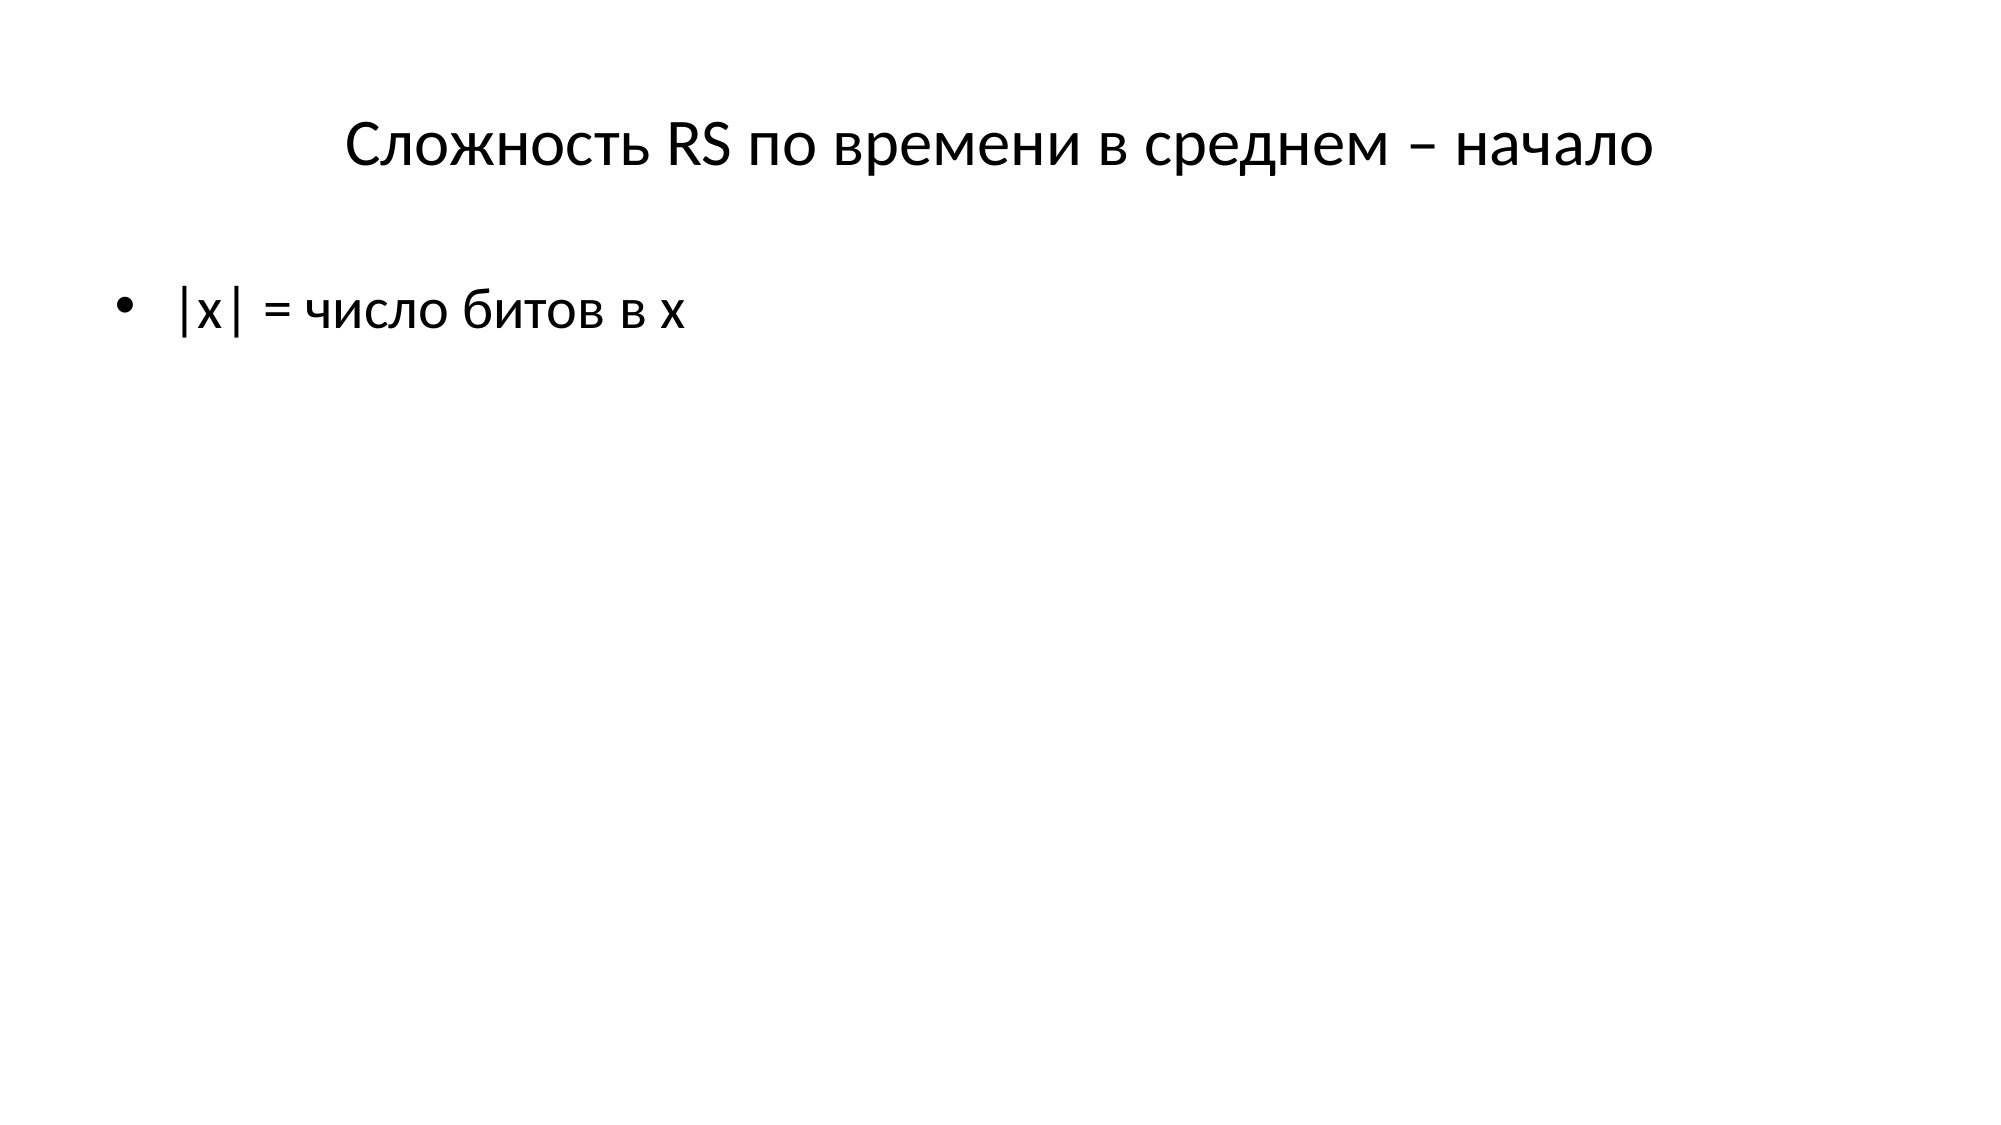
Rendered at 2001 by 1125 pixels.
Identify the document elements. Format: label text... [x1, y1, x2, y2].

list |x| = число битов в x Input(n) = { x | 2n – 1 ≤ x < 2n – 1 } P(n, x) = 1 / (число элементов в Input(n)) = 1 / 2n – 1 T(RS, n) = (1 / 2n – 1) Σx ∈ Input(n)( |x| + (число битов = 1 в х) – 2 ) = = n – 2 + 1 + (1 / 2n – 1) Σx ∈ Input(n) ( число битов = 1 в х ) [99, 262, 1900, 1005]
title Сложность RS по времени в среднем – начало [99, 45, 1900, 233]
